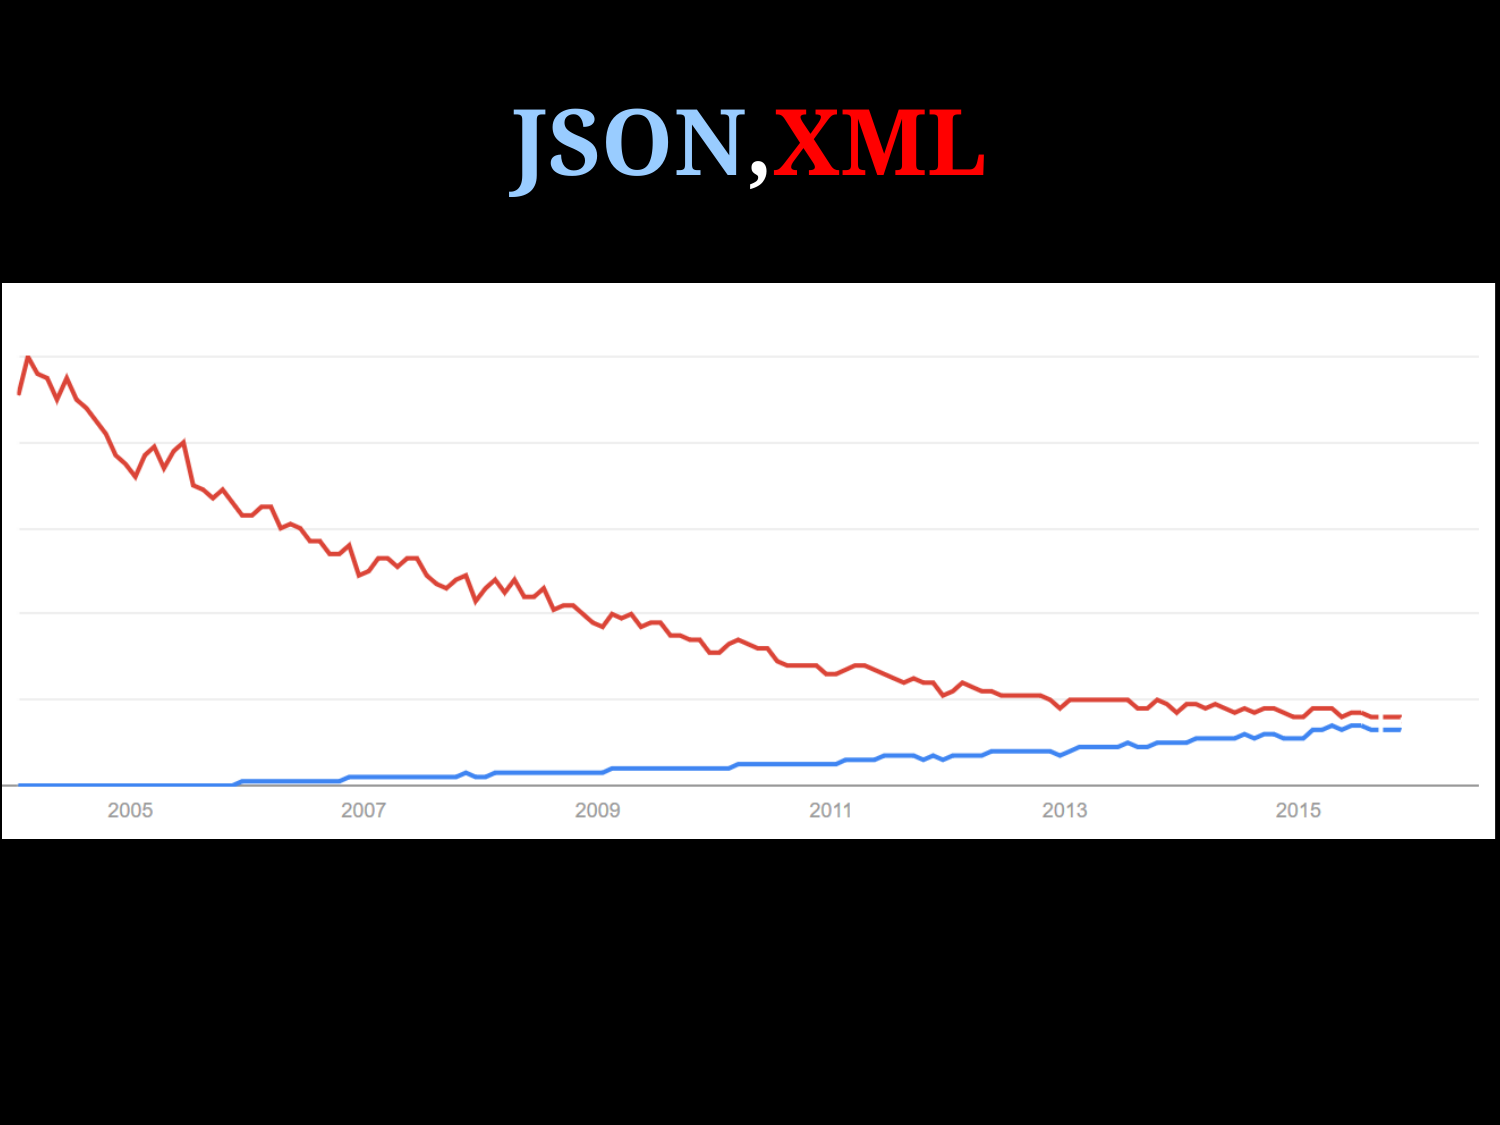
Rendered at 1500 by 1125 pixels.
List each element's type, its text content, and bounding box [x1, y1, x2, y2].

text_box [1, 283, 1496, 839]
title JSON,XML [74, 44, 1426, 233]
